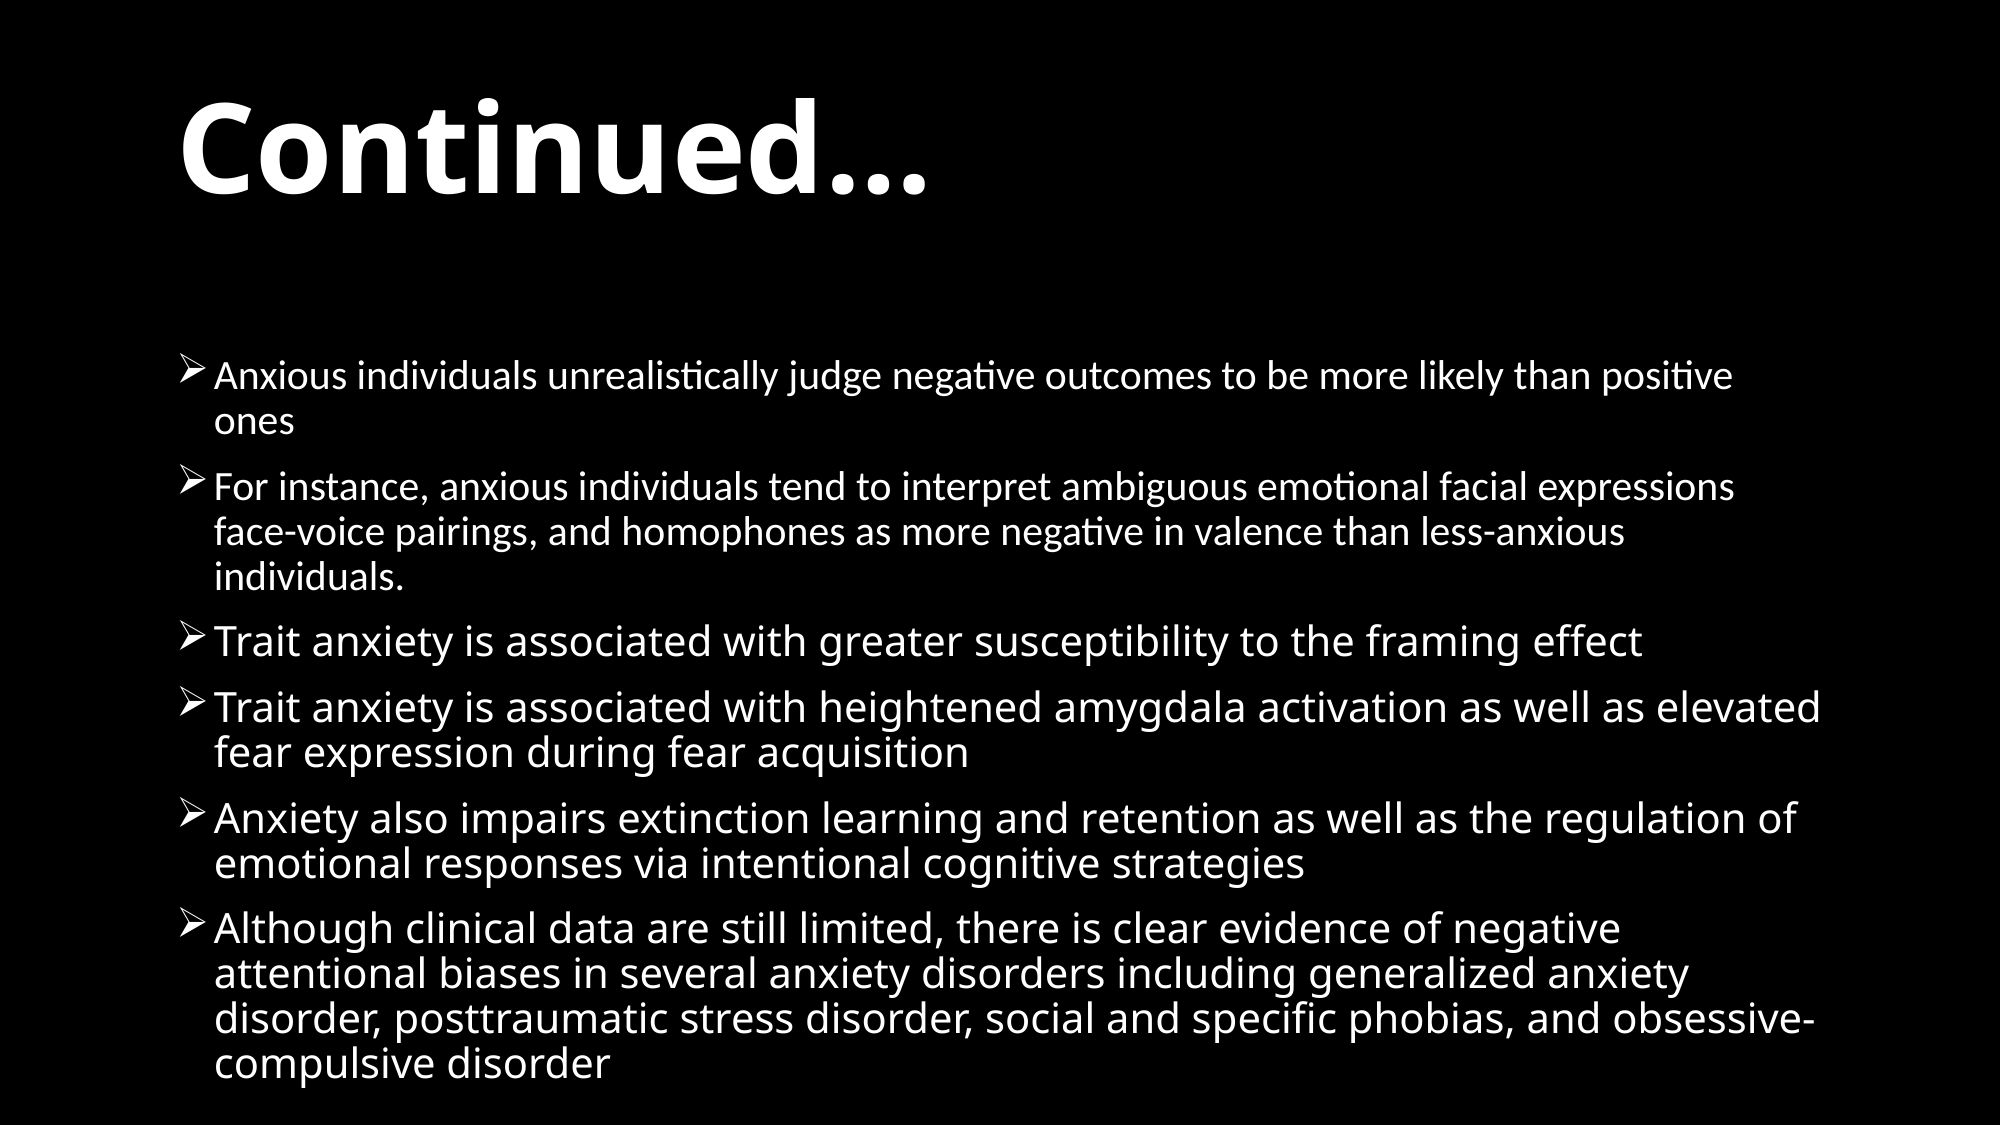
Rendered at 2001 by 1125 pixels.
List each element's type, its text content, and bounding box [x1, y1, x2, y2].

list Anxious individuals unrealistically judge negative outcomes to be more likely than positive ones For instance, anxious individuals tend to interpret ambiguous emotional facial expressions face-voice pairings, and homophones as more negative in valence than less-anxious individuals. Trait anxiety is associated with greater susceptibility to the framing effect Trait anxiety is associated with heightened amygdala activation as well as elevated fear expression during fear acquisition Anxiety also impairs extinction learning and retention as well as the regulation of emotional responses via intentional cognitive strategies Although clinical data are still limited, there is clear evidence of negative attentional biases in several anxiety disorders including generalized anxiety disorder, posttraumatic stress disorder, social and specific phobias, and obsessive-compulsive disorder [161, 346, 1839, 1081]
title Continued… [161, 44, 1839, 262]
